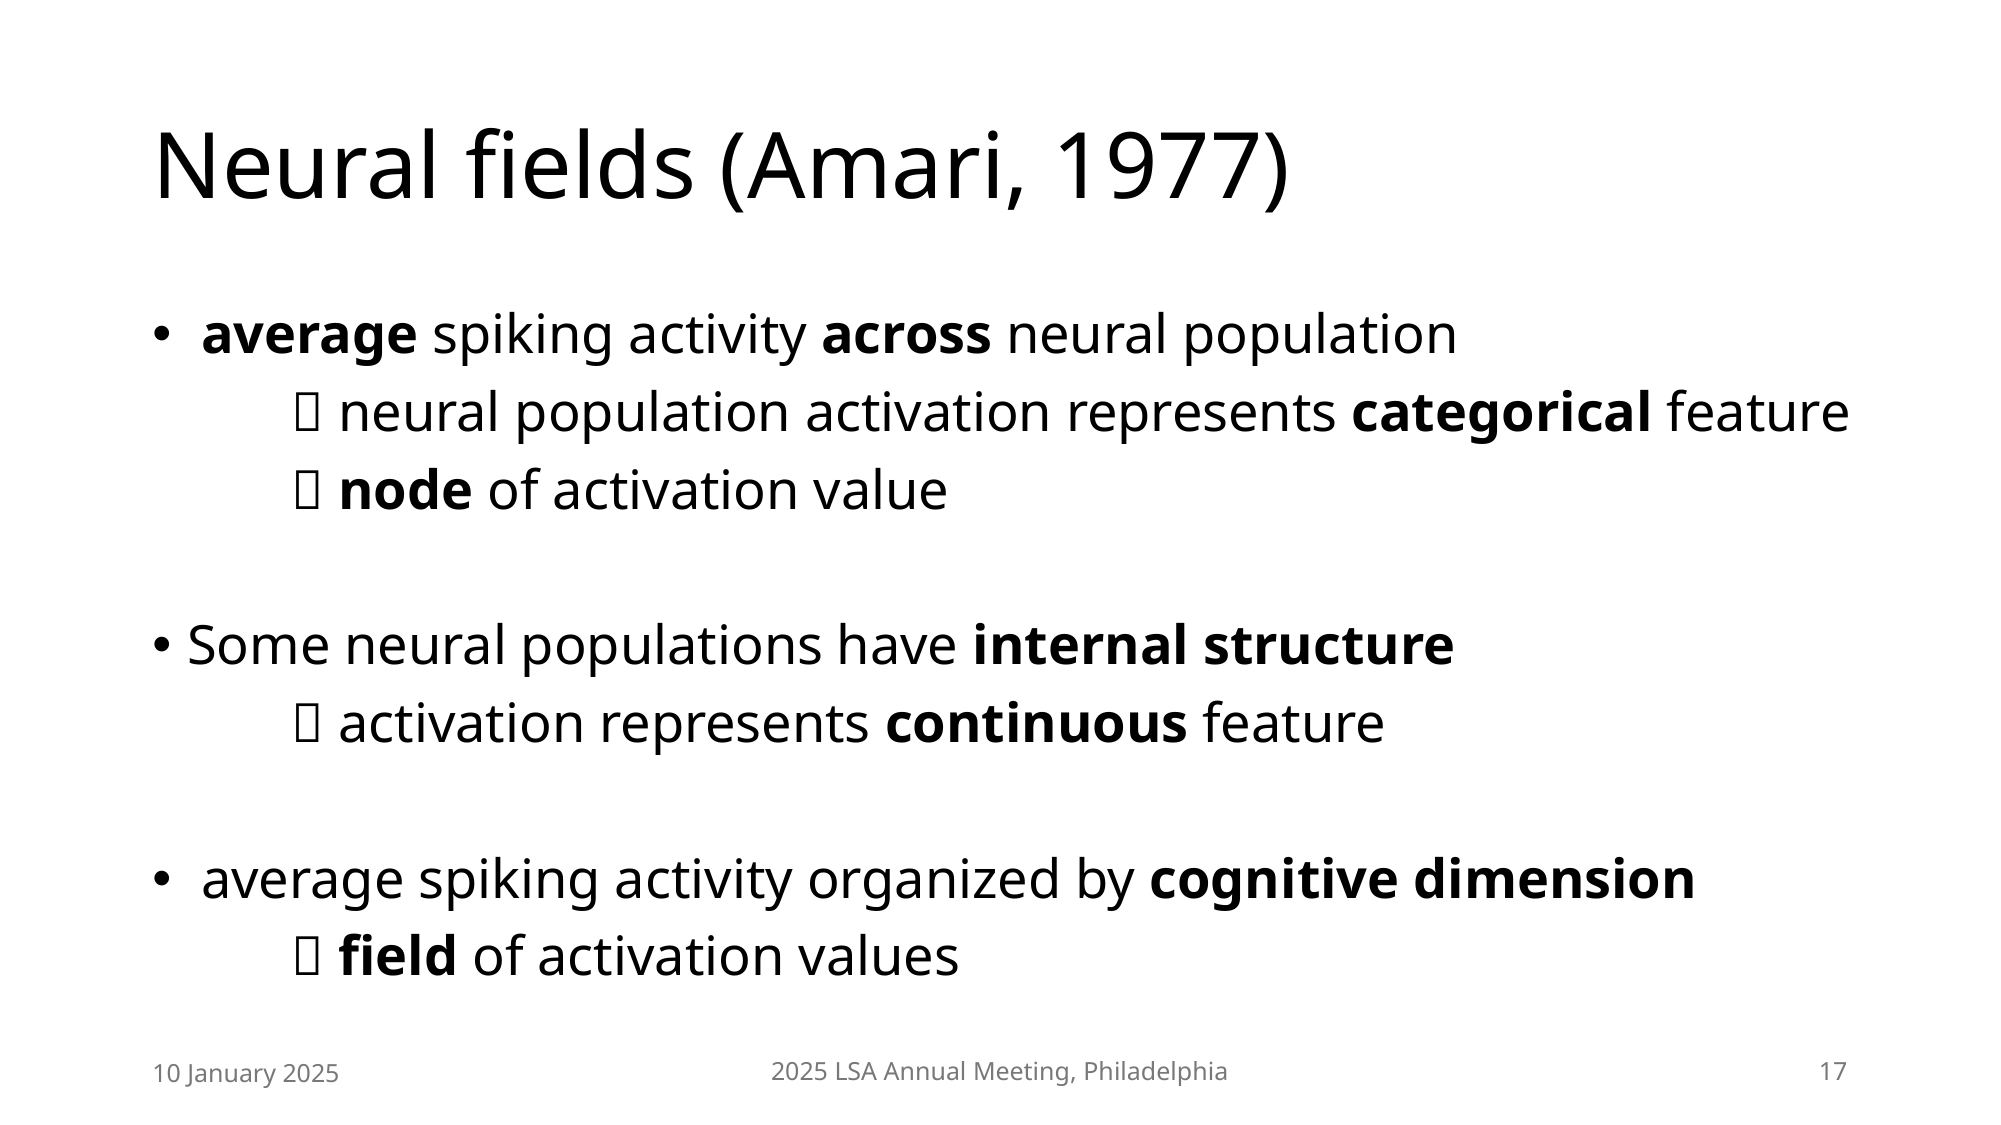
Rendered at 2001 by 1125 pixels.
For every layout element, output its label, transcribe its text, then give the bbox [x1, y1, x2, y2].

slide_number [137, 1042, 588, 1103]
title Neural fields (Amari, 1977) [137, 59, 1863, 278]
slide_number 17 [1412, 1042, 1863, 1103]
footer 2025 LSA Annual Meeting, Philadelphia [662, 1042, 1338, 1103]
